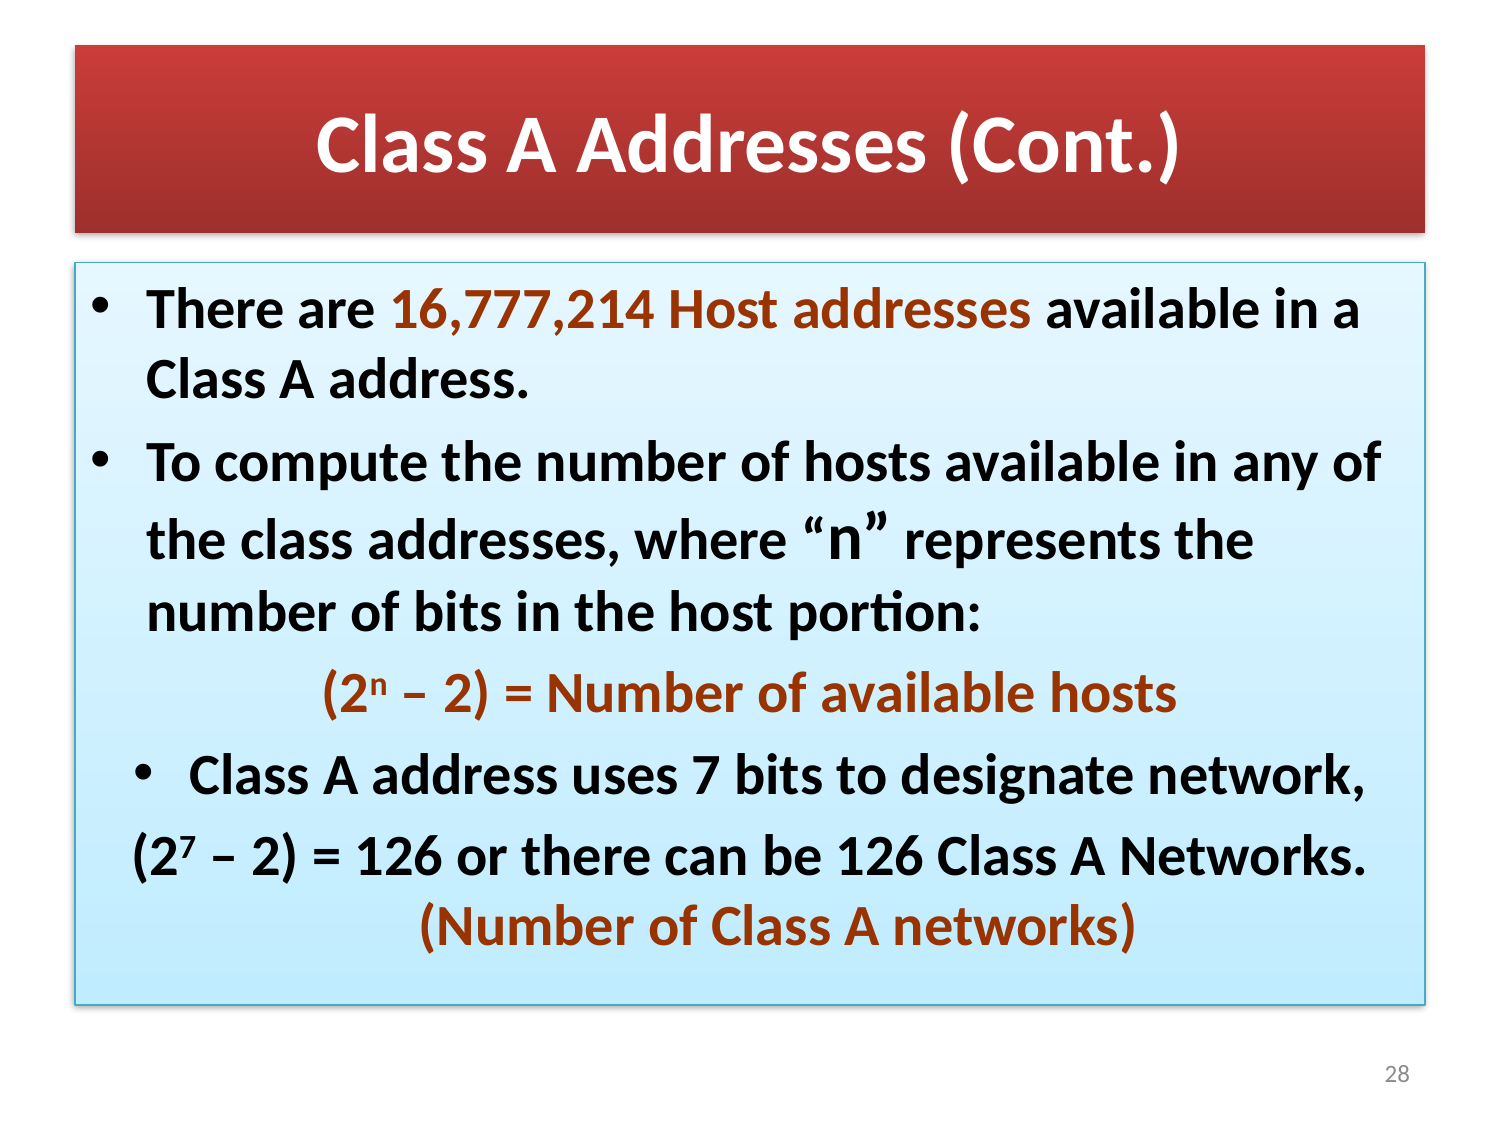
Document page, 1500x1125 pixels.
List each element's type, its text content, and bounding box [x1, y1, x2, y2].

title Class A Addresses (Cont.) [75, 45, 1425, 233]
slide_number 28 [1074, 1042, 1425, 1103]
list There are 16,777,214 Host addresses available in a Class A address. To compute the number of hosts available in any of the class addresses, where “n” represents the number of bits in the host portion: (2n – 2) = Number of available hosts Class A address uses 7 bits to designate network, (27 – 2) = 126 or there can be 126 Class A Networks. (Number of Class A networks) [74, 262, 1426, 1006]
